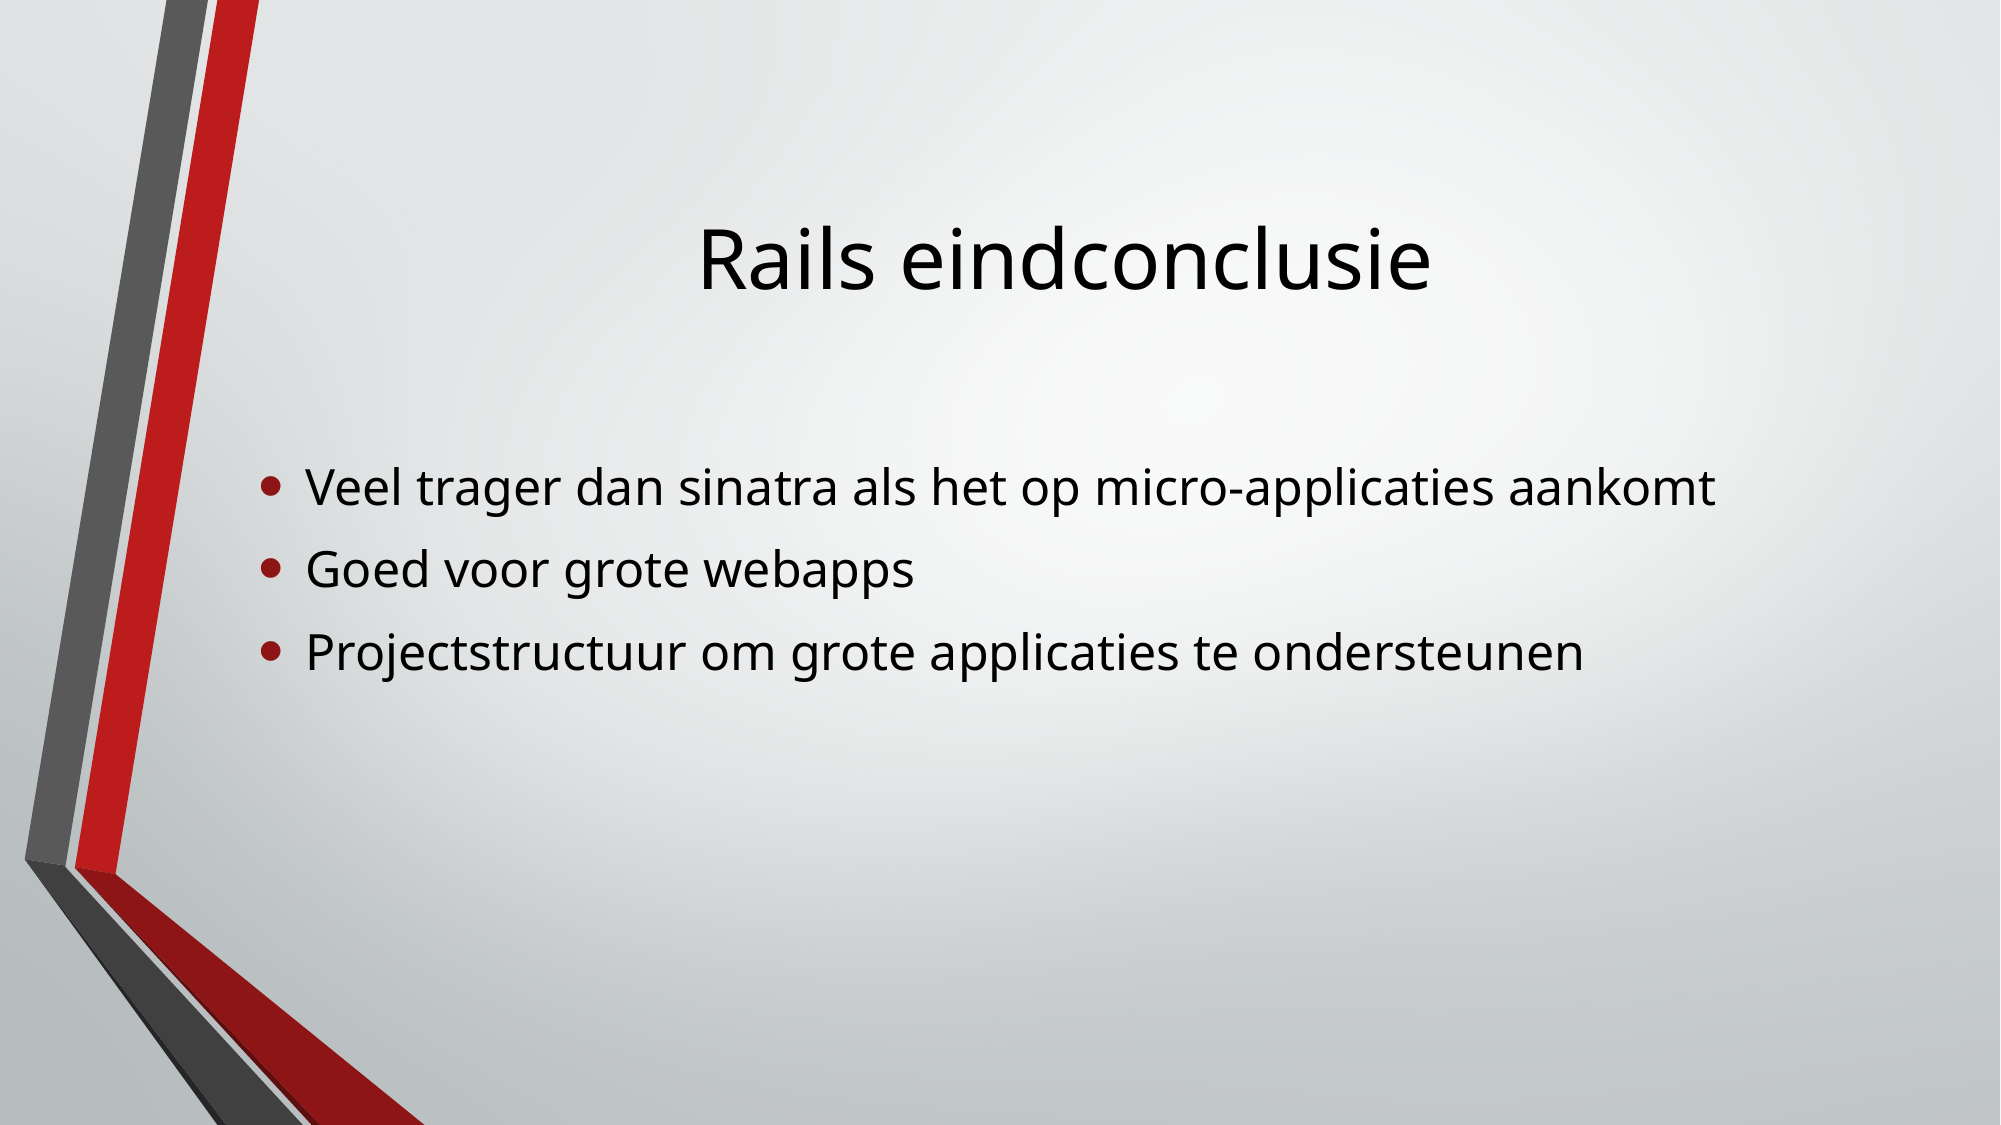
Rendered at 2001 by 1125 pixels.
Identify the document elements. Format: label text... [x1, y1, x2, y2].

title Rails eindconclusie [243, 112, 1887, 311]
list Veel trager dan sinatra als het op micro-applicaties aankomt Goed voor grote webapps Projectstructuur om grote applicaties te ondersteunen [243, 311, 1887, 824]
